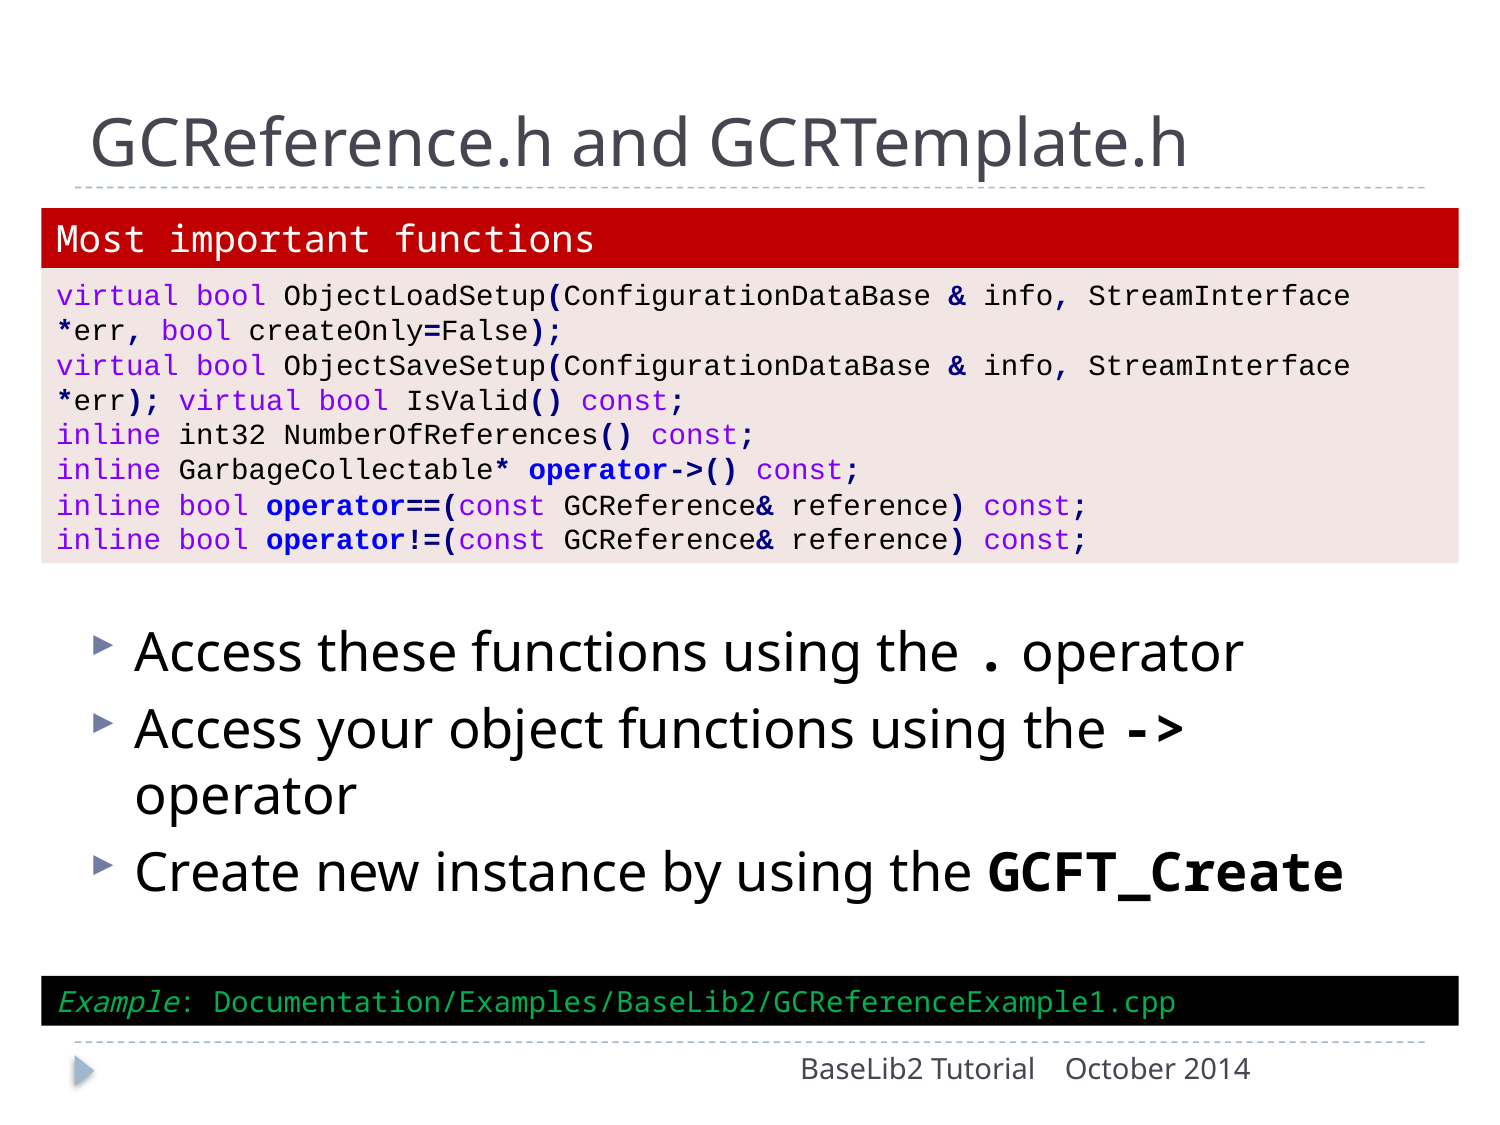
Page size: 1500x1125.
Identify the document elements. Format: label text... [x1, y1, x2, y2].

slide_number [1051, 1042, 1426, 1103]
text_box Example: Documentation/Examples/BaseLib2/GCReferenceExample1.cpp [41, 975, 1459, 1026]
list Access these functions using the . operator Access your object functions using the -> operator Create new instance by using the GCFT_Create [75, 609, 1425, 975]
footer BaseLib2 Tutorial [475, 1042, 1051, 1103]
title GCReference.h and GCRTemplate.h [75, 24, 1425, 188]
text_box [41, 207, 1459, 567]
